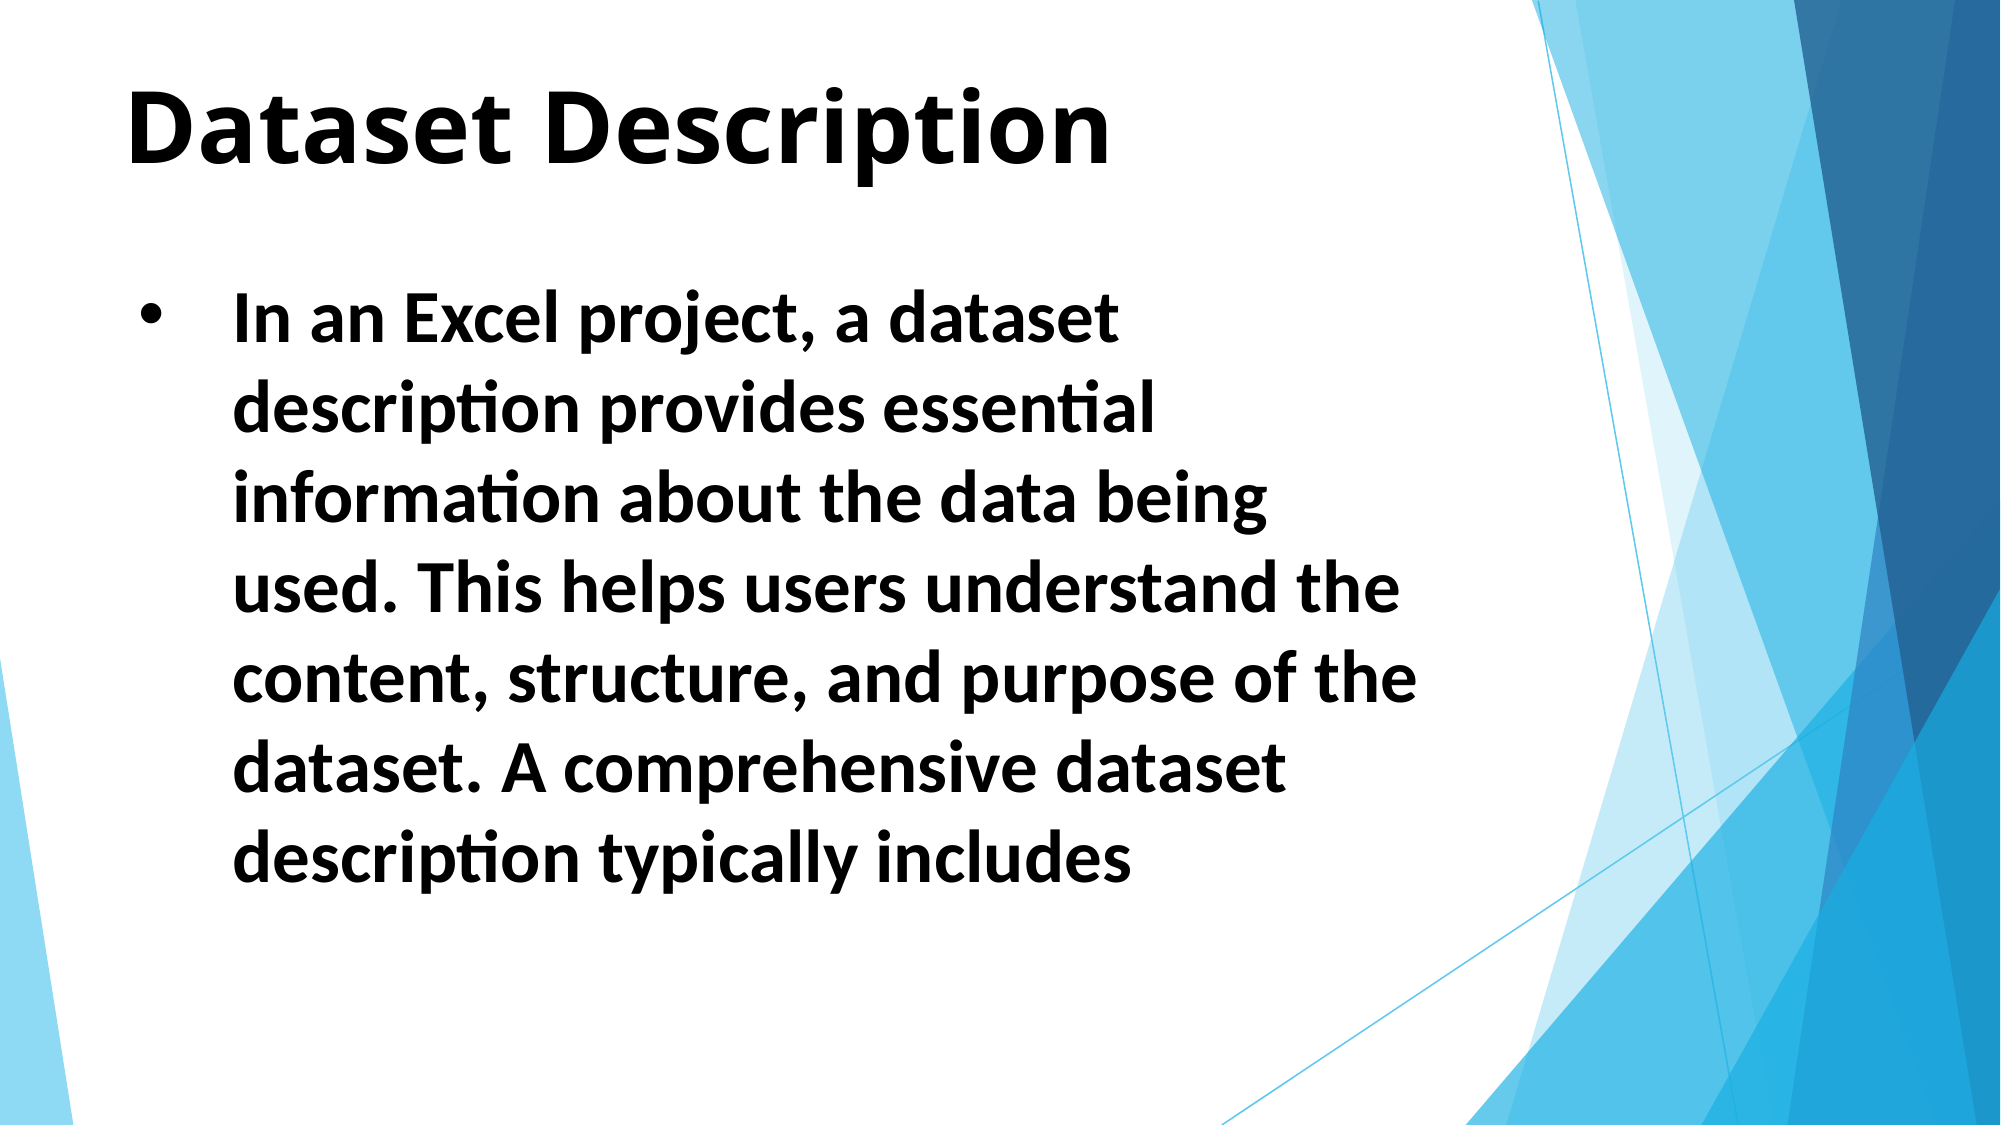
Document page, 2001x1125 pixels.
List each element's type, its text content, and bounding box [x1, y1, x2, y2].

text_box In an Excel project, a dataset description provides essential information about the data being used. This helps users understand the content, structure, and purpose of the dataset. A comprehensive dataset description typically includes [123, 259, 1450, 905]
title Dataset Description [123, 63, 1877, 188]
